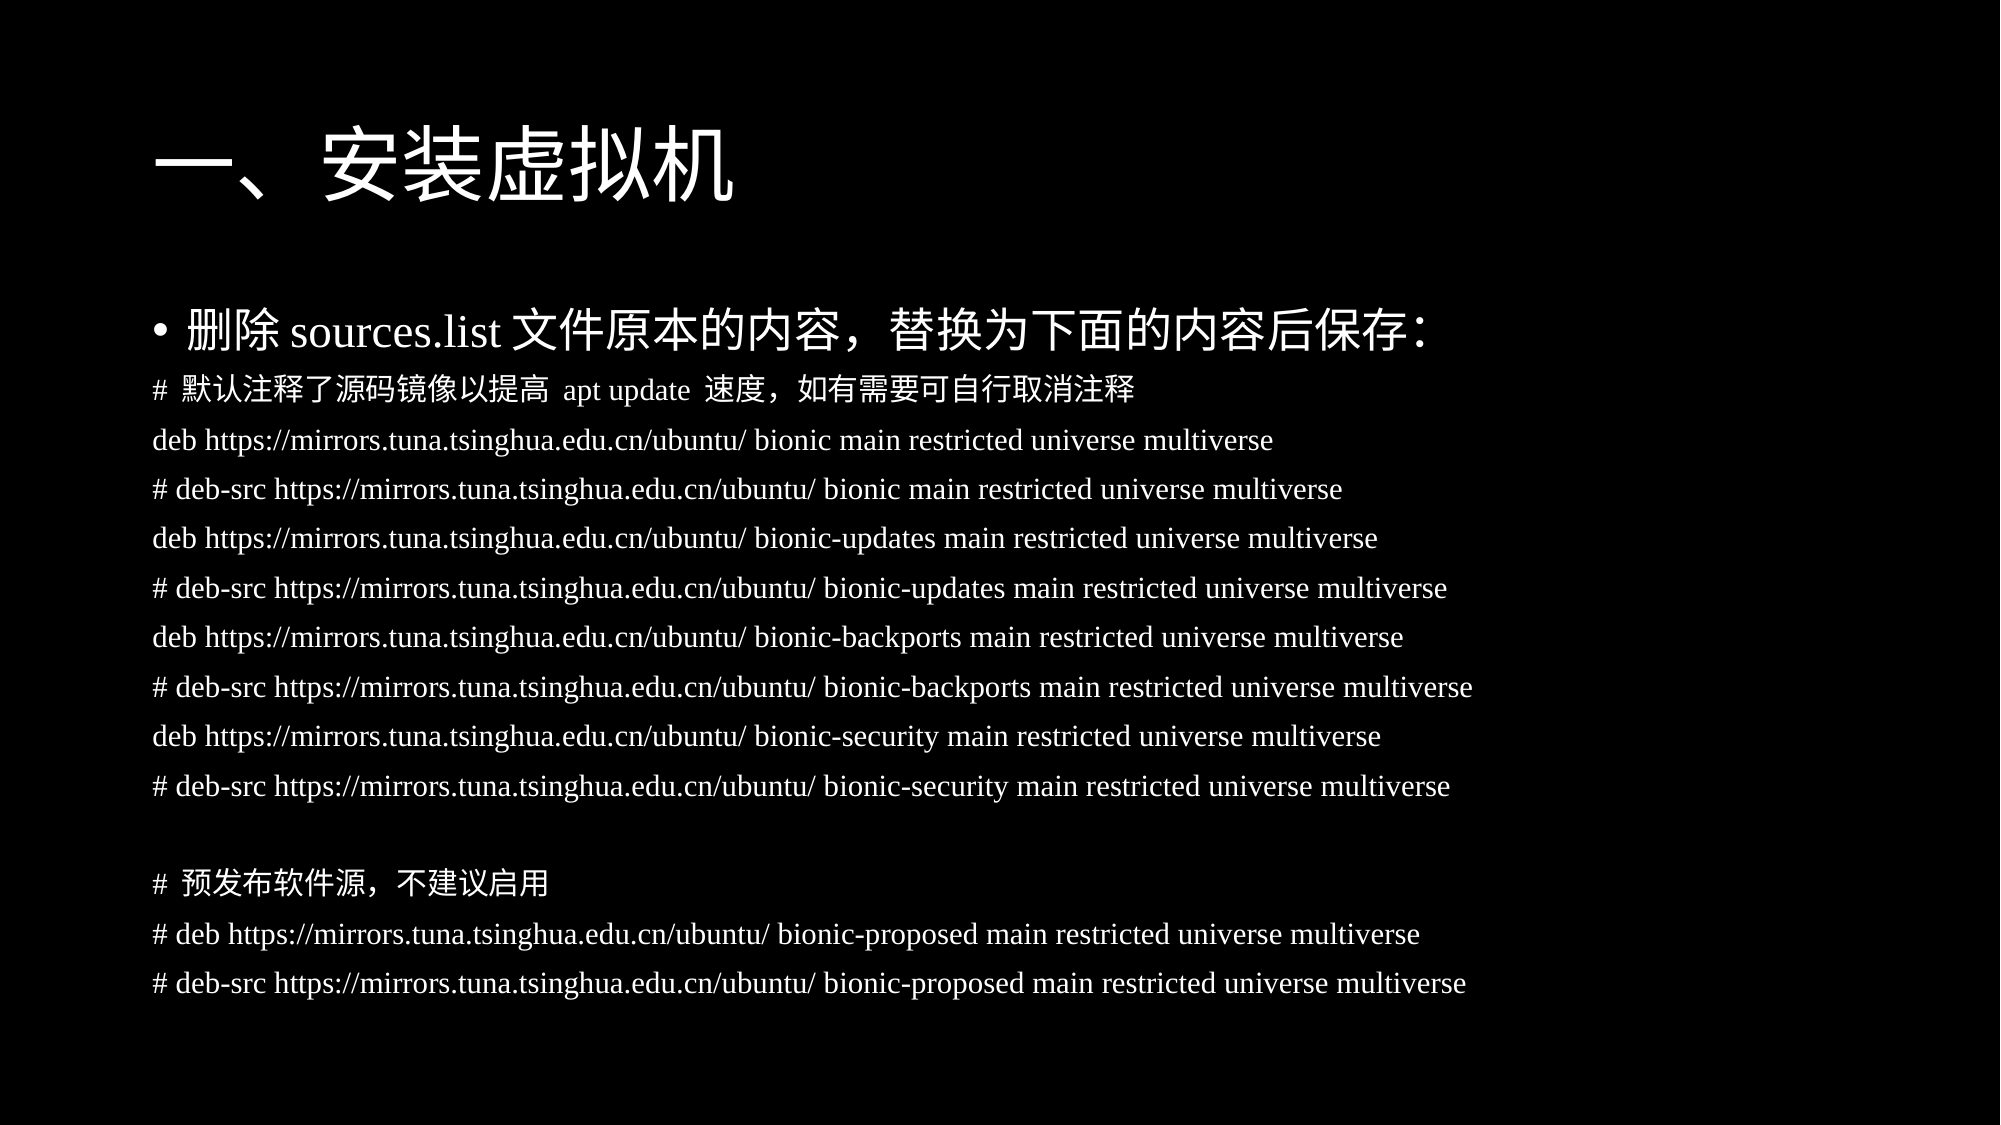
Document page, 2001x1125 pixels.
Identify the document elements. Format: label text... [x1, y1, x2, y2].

title 一、安装虚拟机 [137, 59, 1863, 278]
list 删除sources.list文件原本的内容，替换为下面的内容后保存： # 默认注释了源码镜像以提高 apt update 速度，如有需要可自行取消注释 deb https://mirrors.tuna.tsinghua.edu.cn/ubuntu/ bionic main restricted universe multiverse # deb-src https://mirrors.tuna.tsinghua.edu.cn/ubuntu/ bionic main restricted universe multiverse deb https://mirrors.tuna.tsinghua.edu.cn/ubuntu/ bionic-updates main restricted universe multiverse # deb-src https://mirrors.tuna.tsinghua.edu.cn/ubuntu/ bionic-updates main restricted universe multiverse deb https://mirrors.tuna.tsinghua.edu.cn/ubuntu/ bionic-backports main restricted universe multiverse # deb-src https://mirrors.tuna.tsinghua.edu.cn/ubuntu/ bionic-backports main restricted universe multiverse deb https://mirrors.tuna.tsinghua.edu.cn/ubuntu/ bionic-security main restricted universe multiverse # deb-src https://mirrors.tuna.tsinghua.edu.cn/ubuntu/ bionic-security main restricted universe multiverse # 预发布软件源，不建议启用 # deb https://mirrors.tuna.tsinghua.edu.cn/ubuntu/ bionic-proposed main restricted universe multiverse # deb-src https://mirrors.tuna.tsinghua.edu.cn/ubuntu/ bionic-proposed main restricted universe multiverse [137, 299, 1863, 1014]
